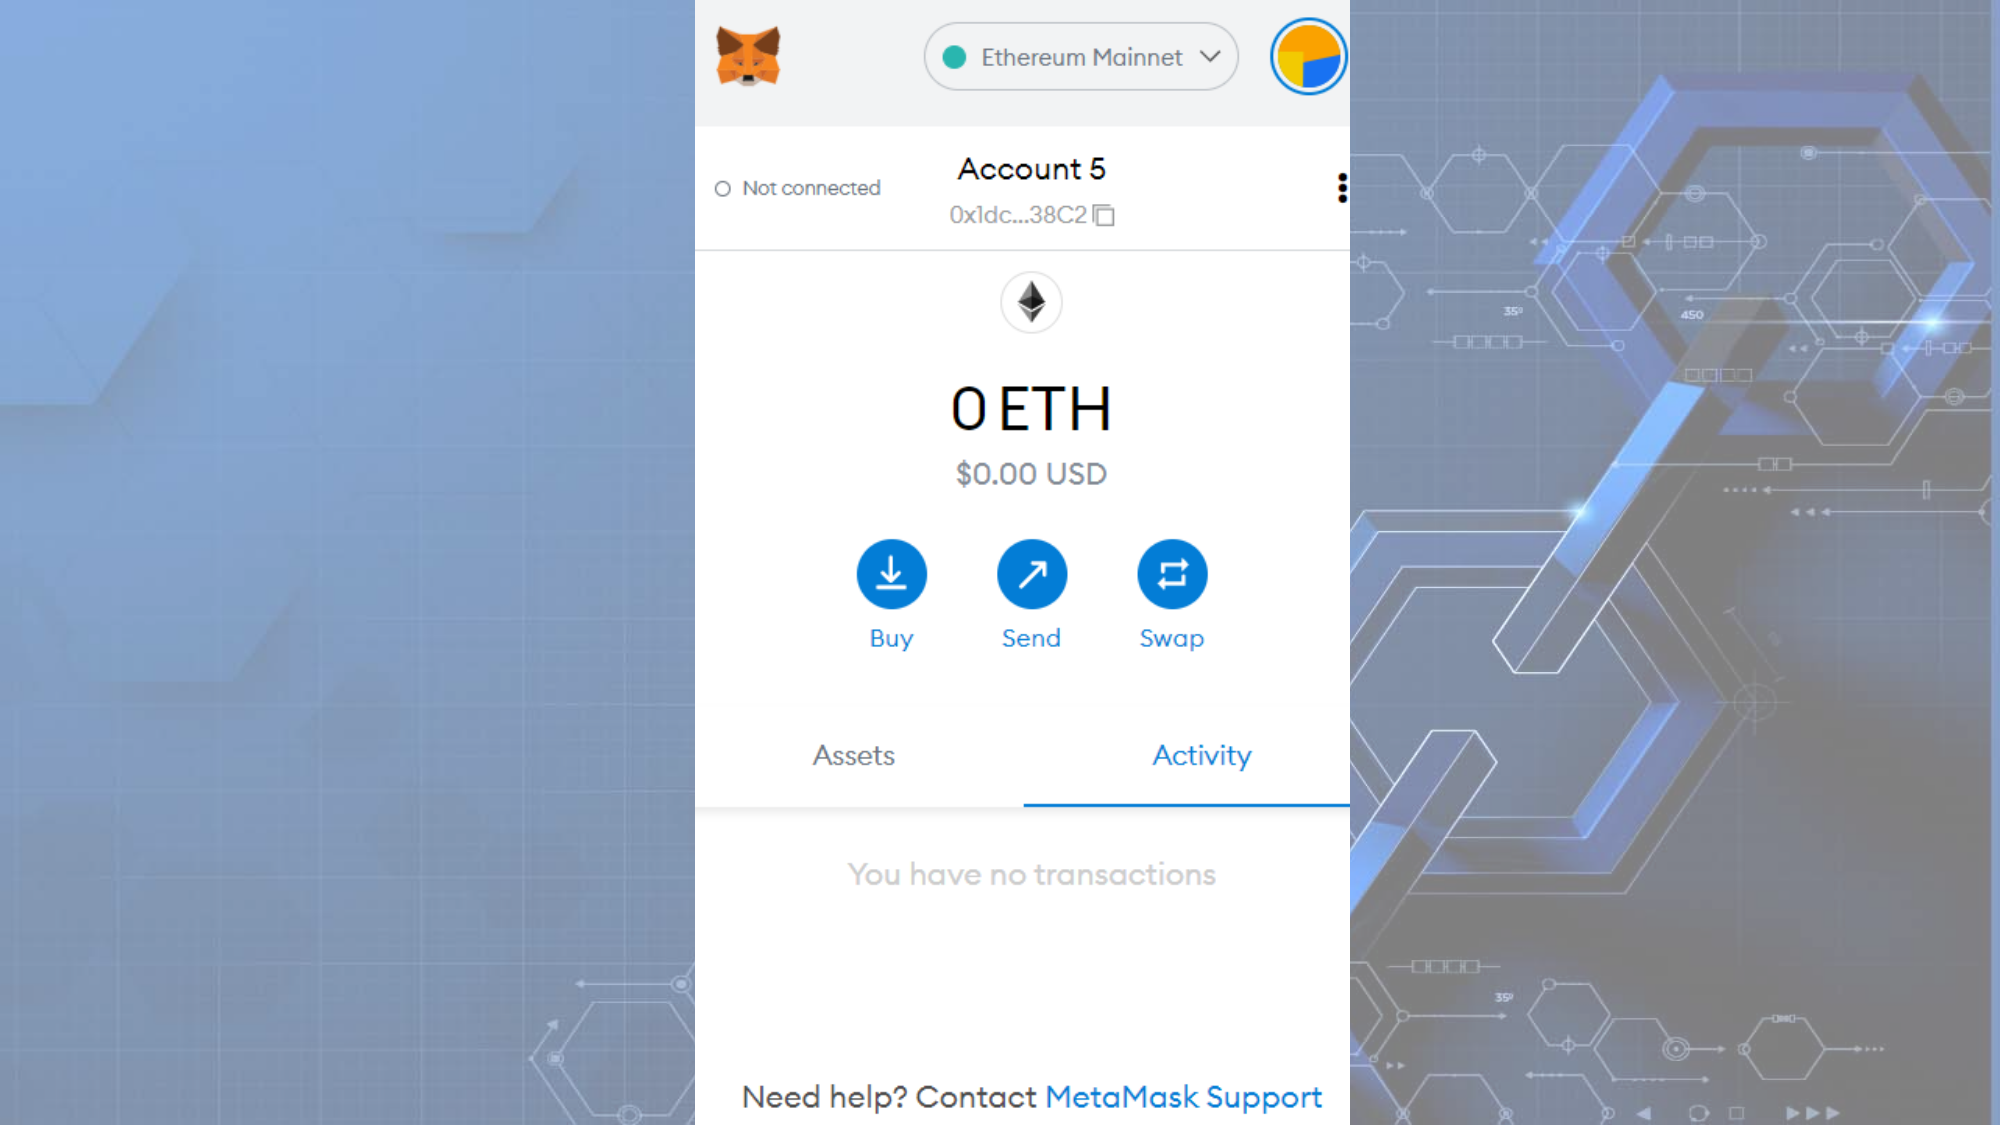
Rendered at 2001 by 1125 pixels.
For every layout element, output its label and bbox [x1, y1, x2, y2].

list [695, 0, 1350, 1125]
